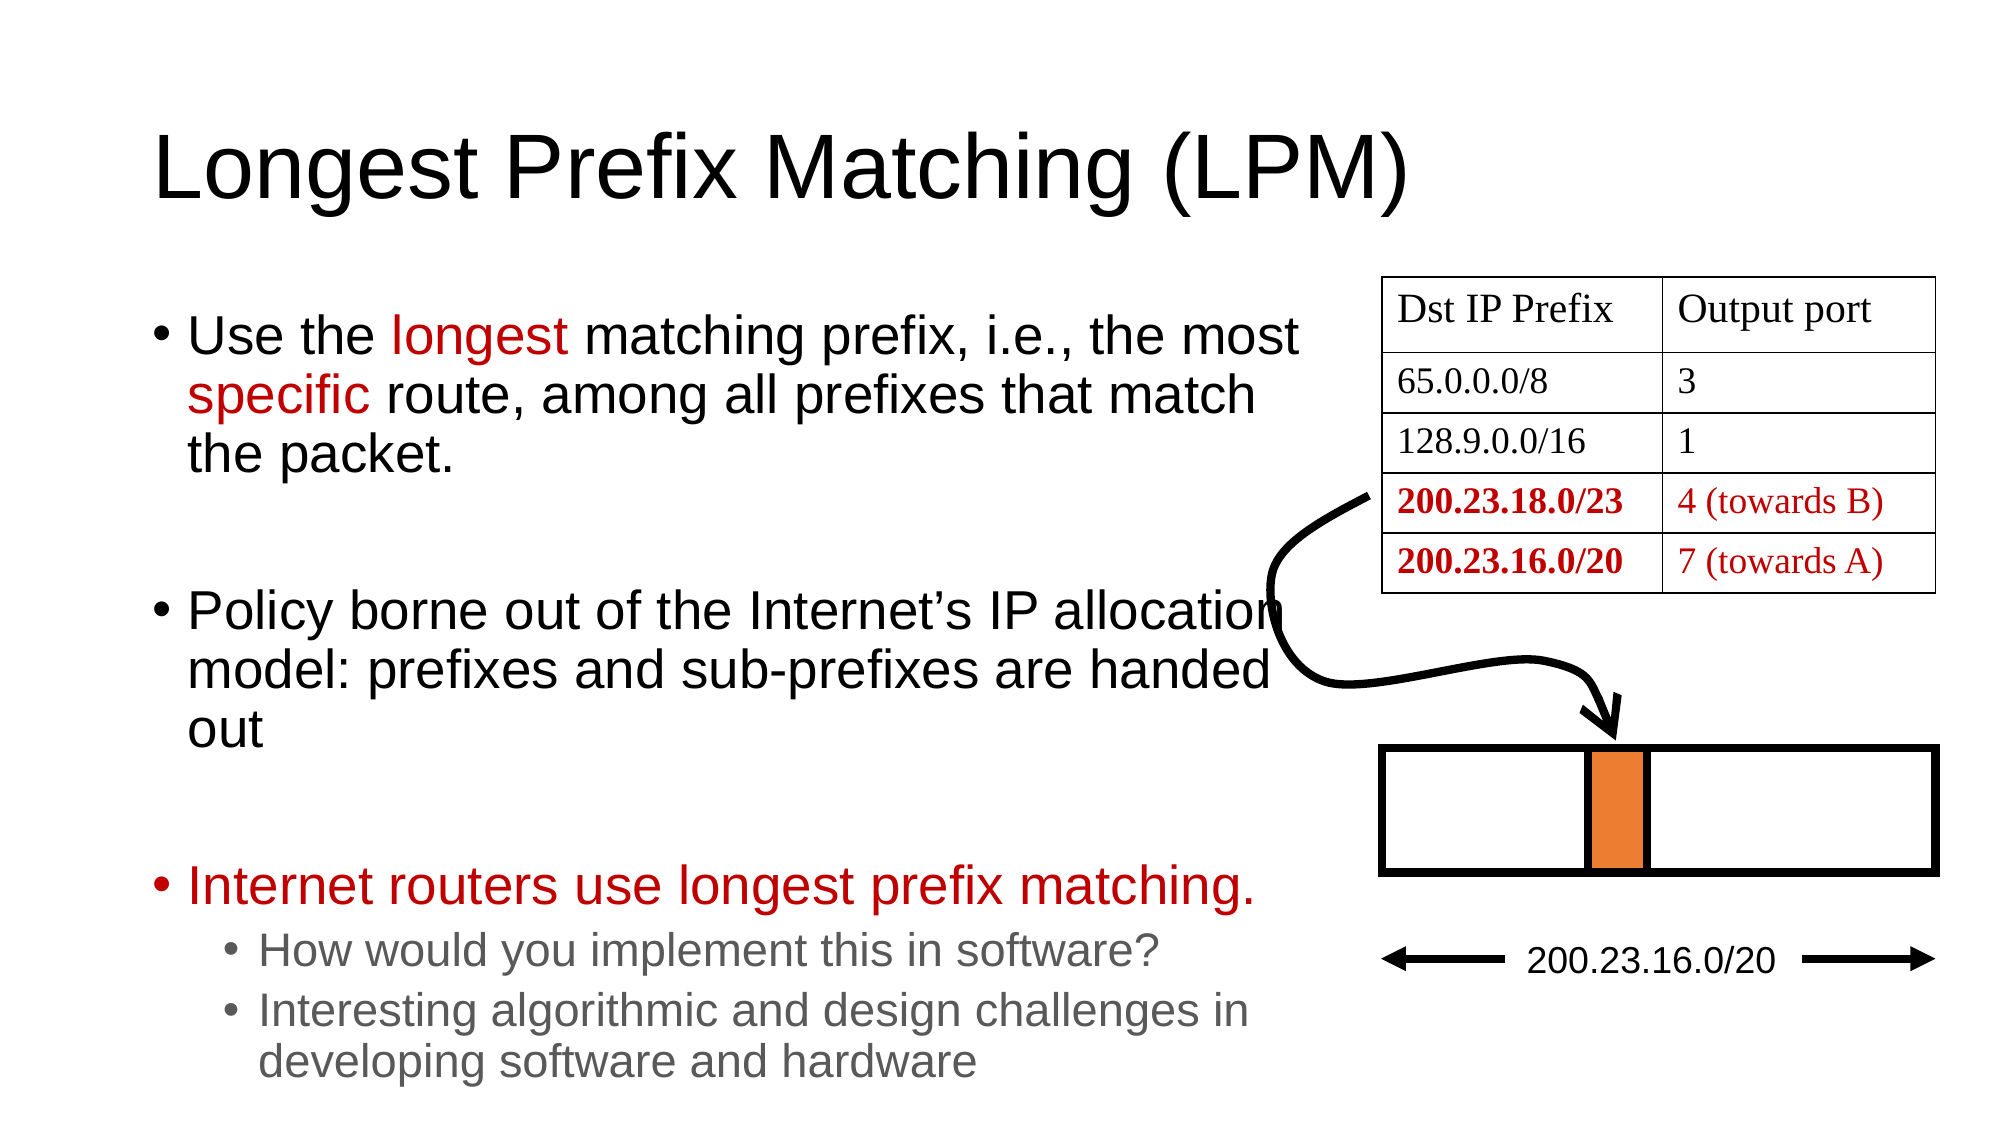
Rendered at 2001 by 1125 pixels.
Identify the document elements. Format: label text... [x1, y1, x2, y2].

text_box [1269, 494, 1620, 741]
table_cell 200.23.16.0/20 [1409, 534, 1662, 592]
table_cell 4 (towards B) [1663, 474, 1935, 532]
table_cell 200.23.18.0/23 [1383, 474, 1662, 532]
table_cell 3 [1663, 353, 1935, 412]
table_header Dst IP Prefix [1383, 278, 1662, 352]
text_box [1587, 747, 1648, 874]
table_cell 1 [1663, 414, 1935, 472]
table_cell 7 (towards A) [1663, 534, 1935, 592]
table_cell 65.0.0.0/8 [1383, 353, 1662, 412]
title Longest Prefix Matching (LPM) [137, 59, 1863, 278]
table_cell 128.9.0.0/16 [1383, 414, 1662, 472]
text_box [1648, 747, 1936, 874]
list Use the longest matching prefix, i.e., the most specific route, among all prefixes that match the packet. Policy borne out of the Internet’s IP allocation model: prefixes and sub-prefixes are handed out Internet routers use longest prefix matching. How would you implement this in software? Interesting algorithmic and design challenges in developing software and hardware [137, 299, 1347, 1096]
table_header Output port [1663, 278, 1935, 352]
text_box [1381, 747, 1587, 874]
text_box 200.23.16.0/20 [1511, 928, 1793, 989]
